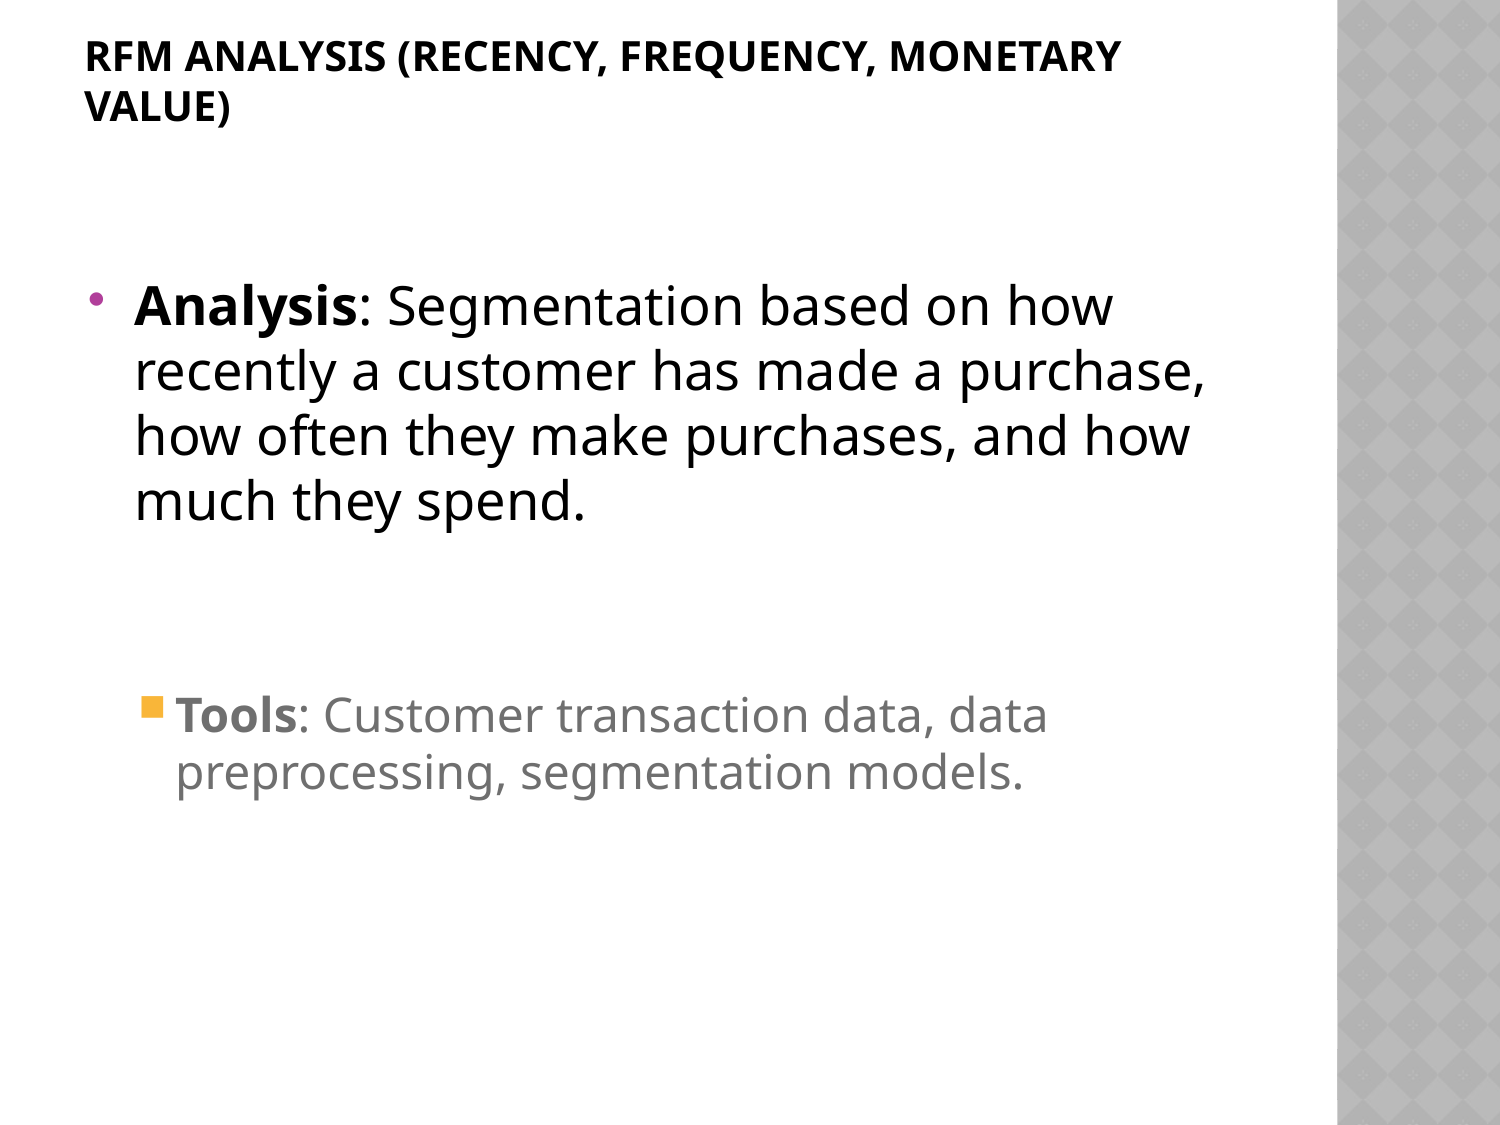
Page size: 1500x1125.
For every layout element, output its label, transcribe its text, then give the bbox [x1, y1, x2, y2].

title RFM Analysis (Recency, Frequency, Monetary Value) [76, 42, 1265, 231]
list Analysis: Segmentation based on how recently a customer has made a purchase, how often they make purchases, and how much they spend. Tools: Customer transaction data, data preprocessing, segmentation models. [75, 264, 1263, 1059]
